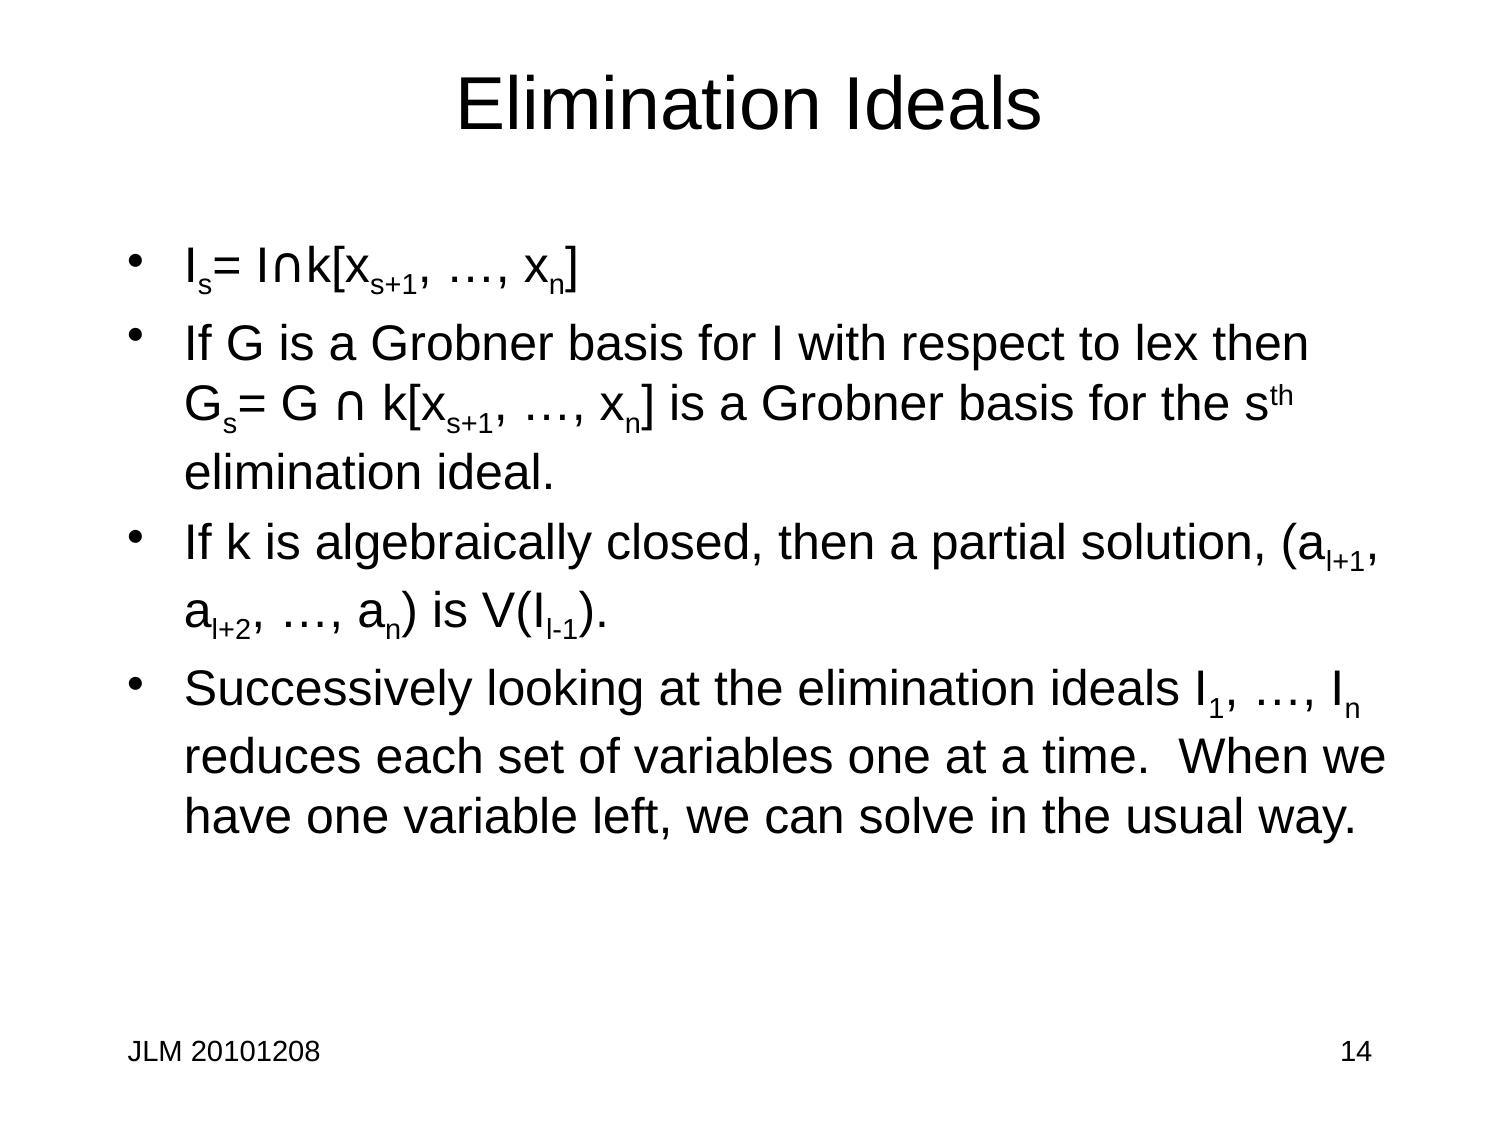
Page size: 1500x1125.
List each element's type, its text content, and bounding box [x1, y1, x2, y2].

title Elimination Ideals [112, 37, 1388, 163]
slide_number 14 [1074, 1024, 1388, 1101]
list Is= I∩k[xs+1, …, xn] If G is a Grobner basis for I with respect to lex then Gs= G ∩ k[xs+1, …, xn] is a Grobner basis for the sth elimination ideal. If k is algebraically closed, then a partial solution, (al+1, al+2, …, an) is V(Il-1). Successively looking at the elimination ideals I1, …, In reduces each set of variables one at a time. When we have one variable left, we can solve in the usual way. [112, 224, 1413, 976]
slide_number JLM 20101208 [111, 1024, 426, 1101]
